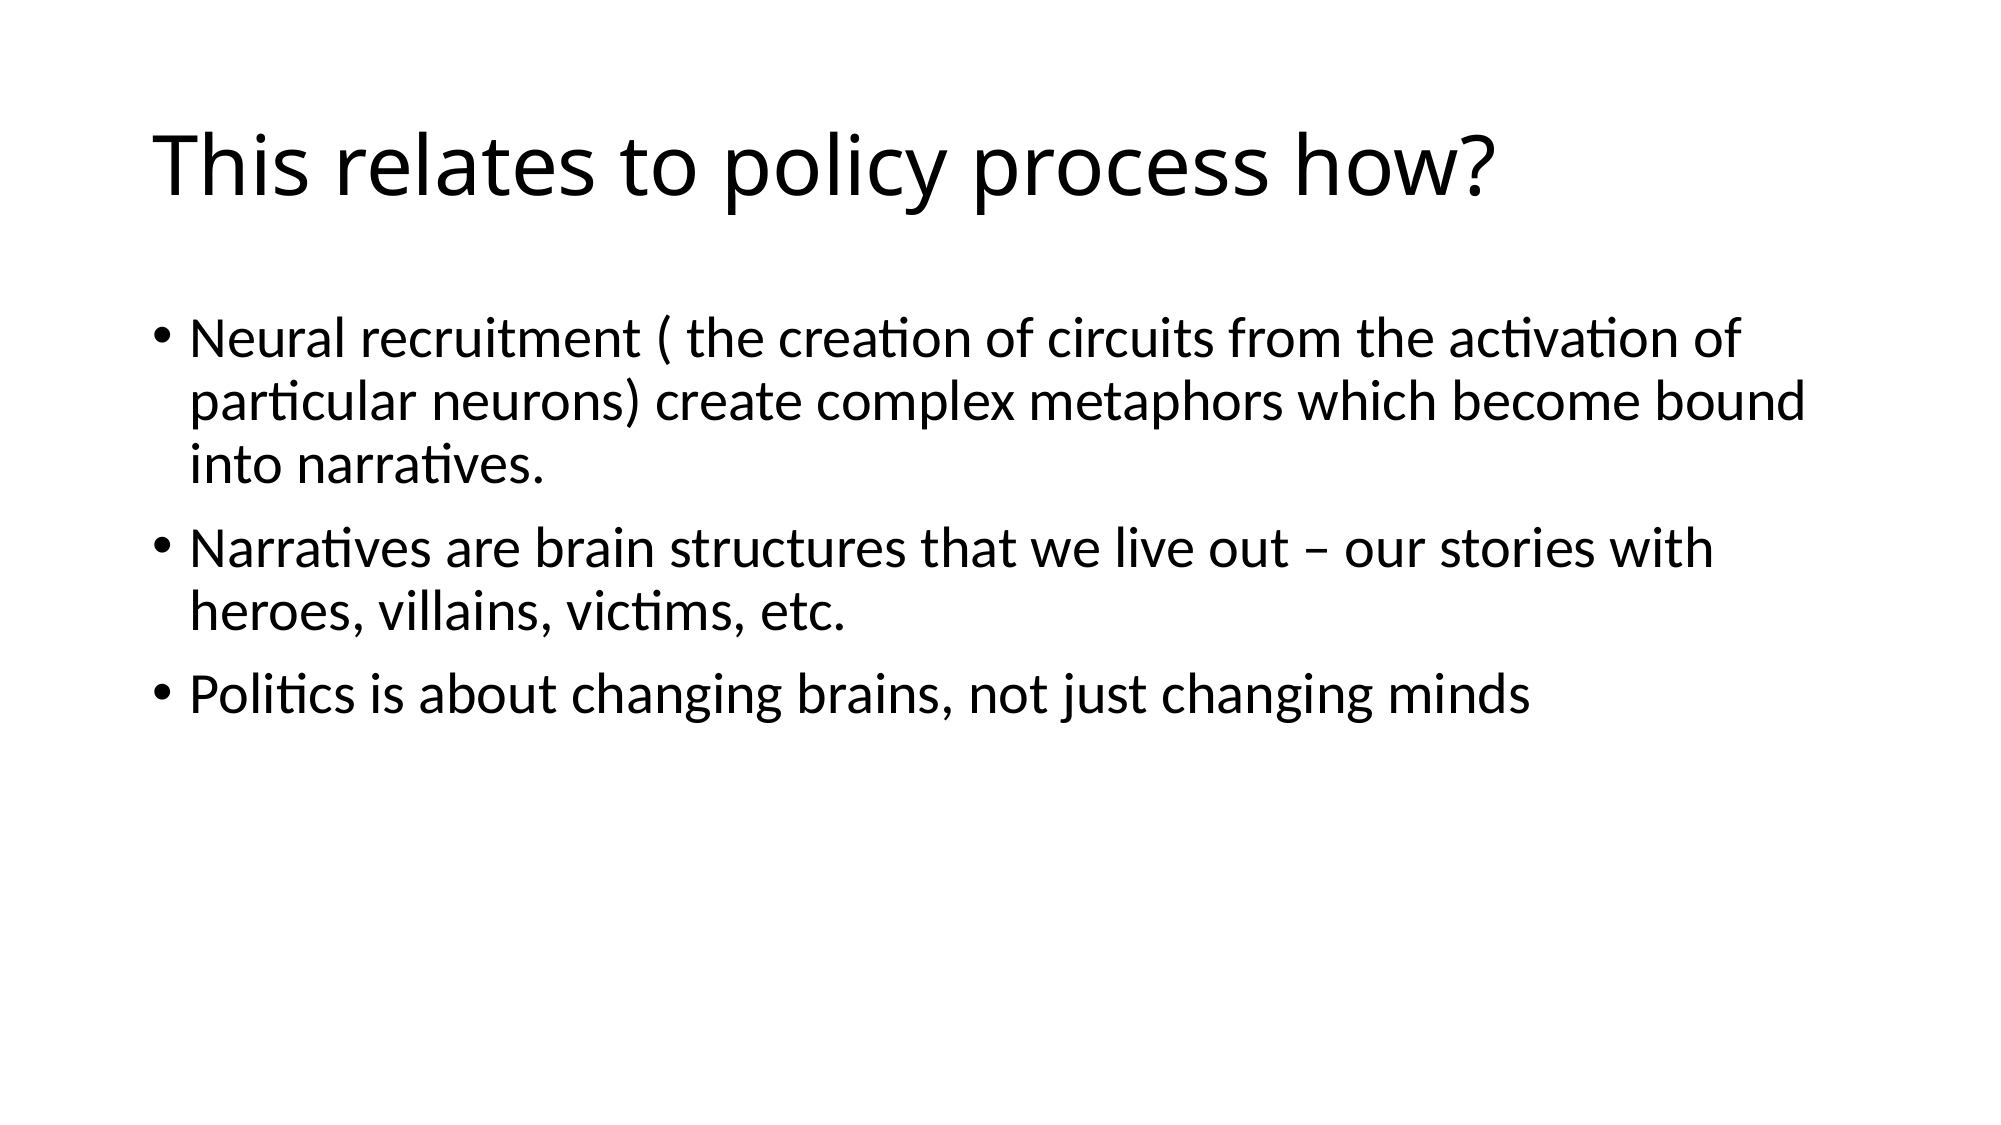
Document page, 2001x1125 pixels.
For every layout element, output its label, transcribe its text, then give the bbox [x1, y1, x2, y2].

title This relates to policy process how? [137, 59, 1863, 278]
list Neural recruitment ( the creation of circuits from the activation of particular neurons) create complex metaphors which become bound into narratives. Narratives are brain structures that we live out – our stories with heroes, villains, victims, etc. Politics is about changing brains, not just changing minds [137, 299, 1863, 1014]
